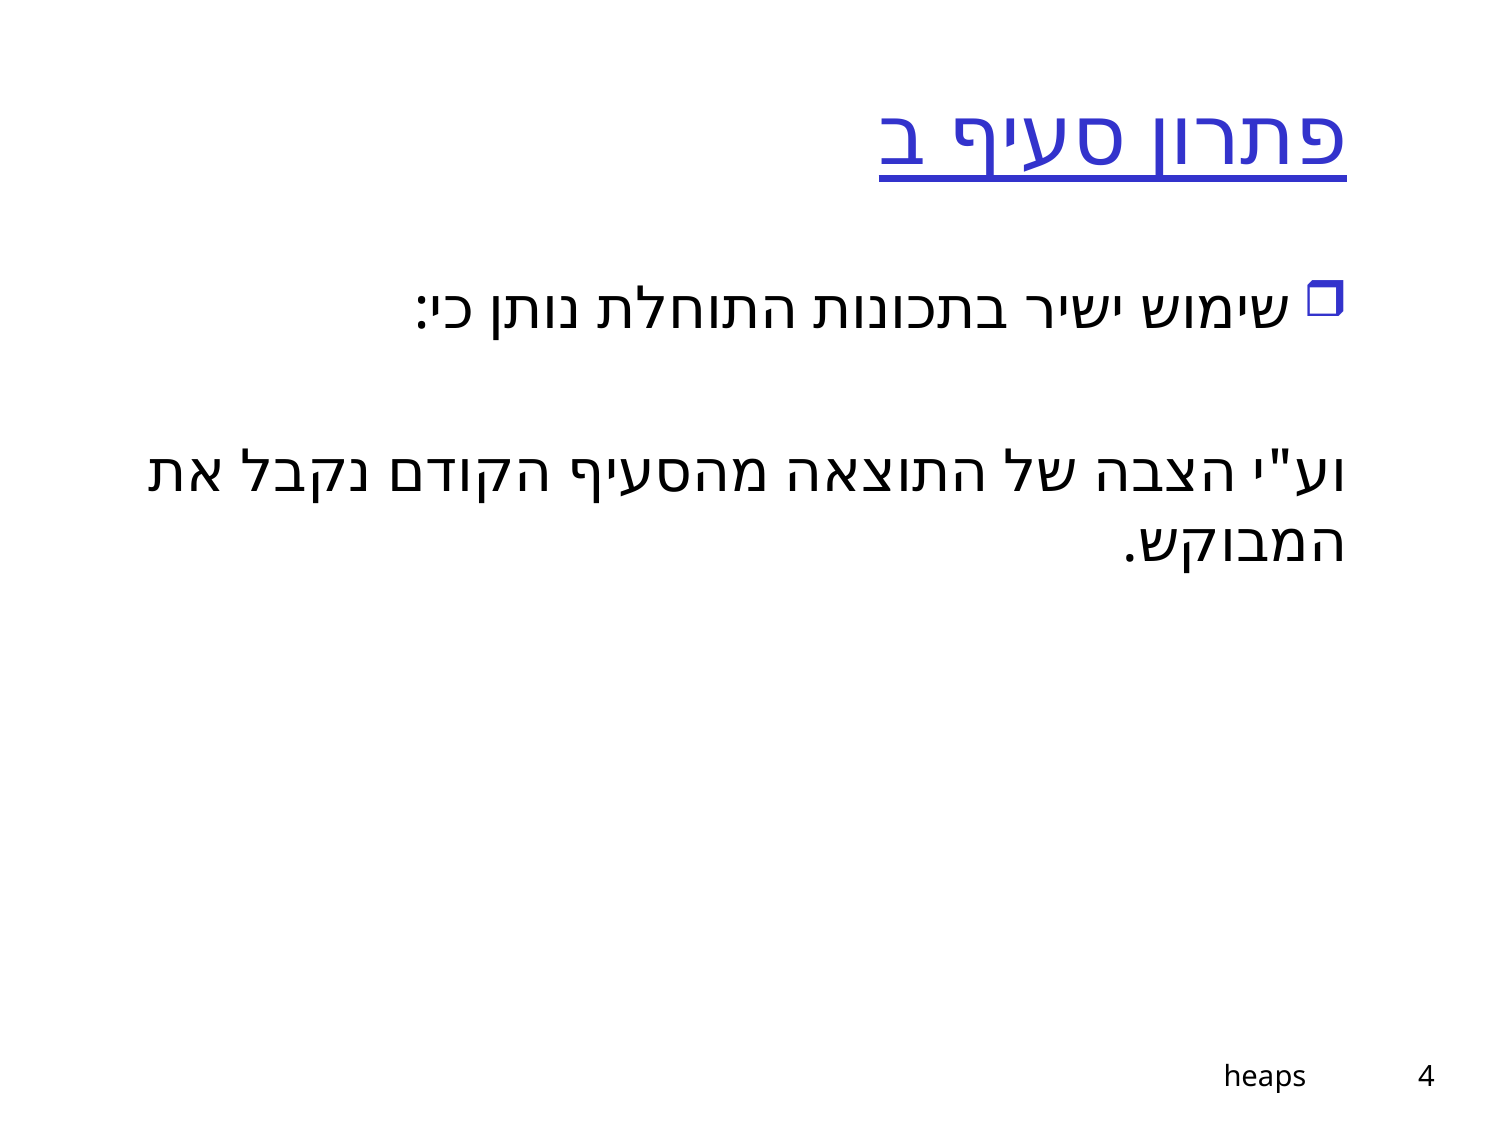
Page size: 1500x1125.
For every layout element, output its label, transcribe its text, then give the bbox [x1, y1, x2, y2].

title פתרון סעיף ב [87, 37, 1363, 225]
footer heaps [887, 1050, 1322, 1125]
slide_number 4 [1322, 1050, 1450, 1125]
